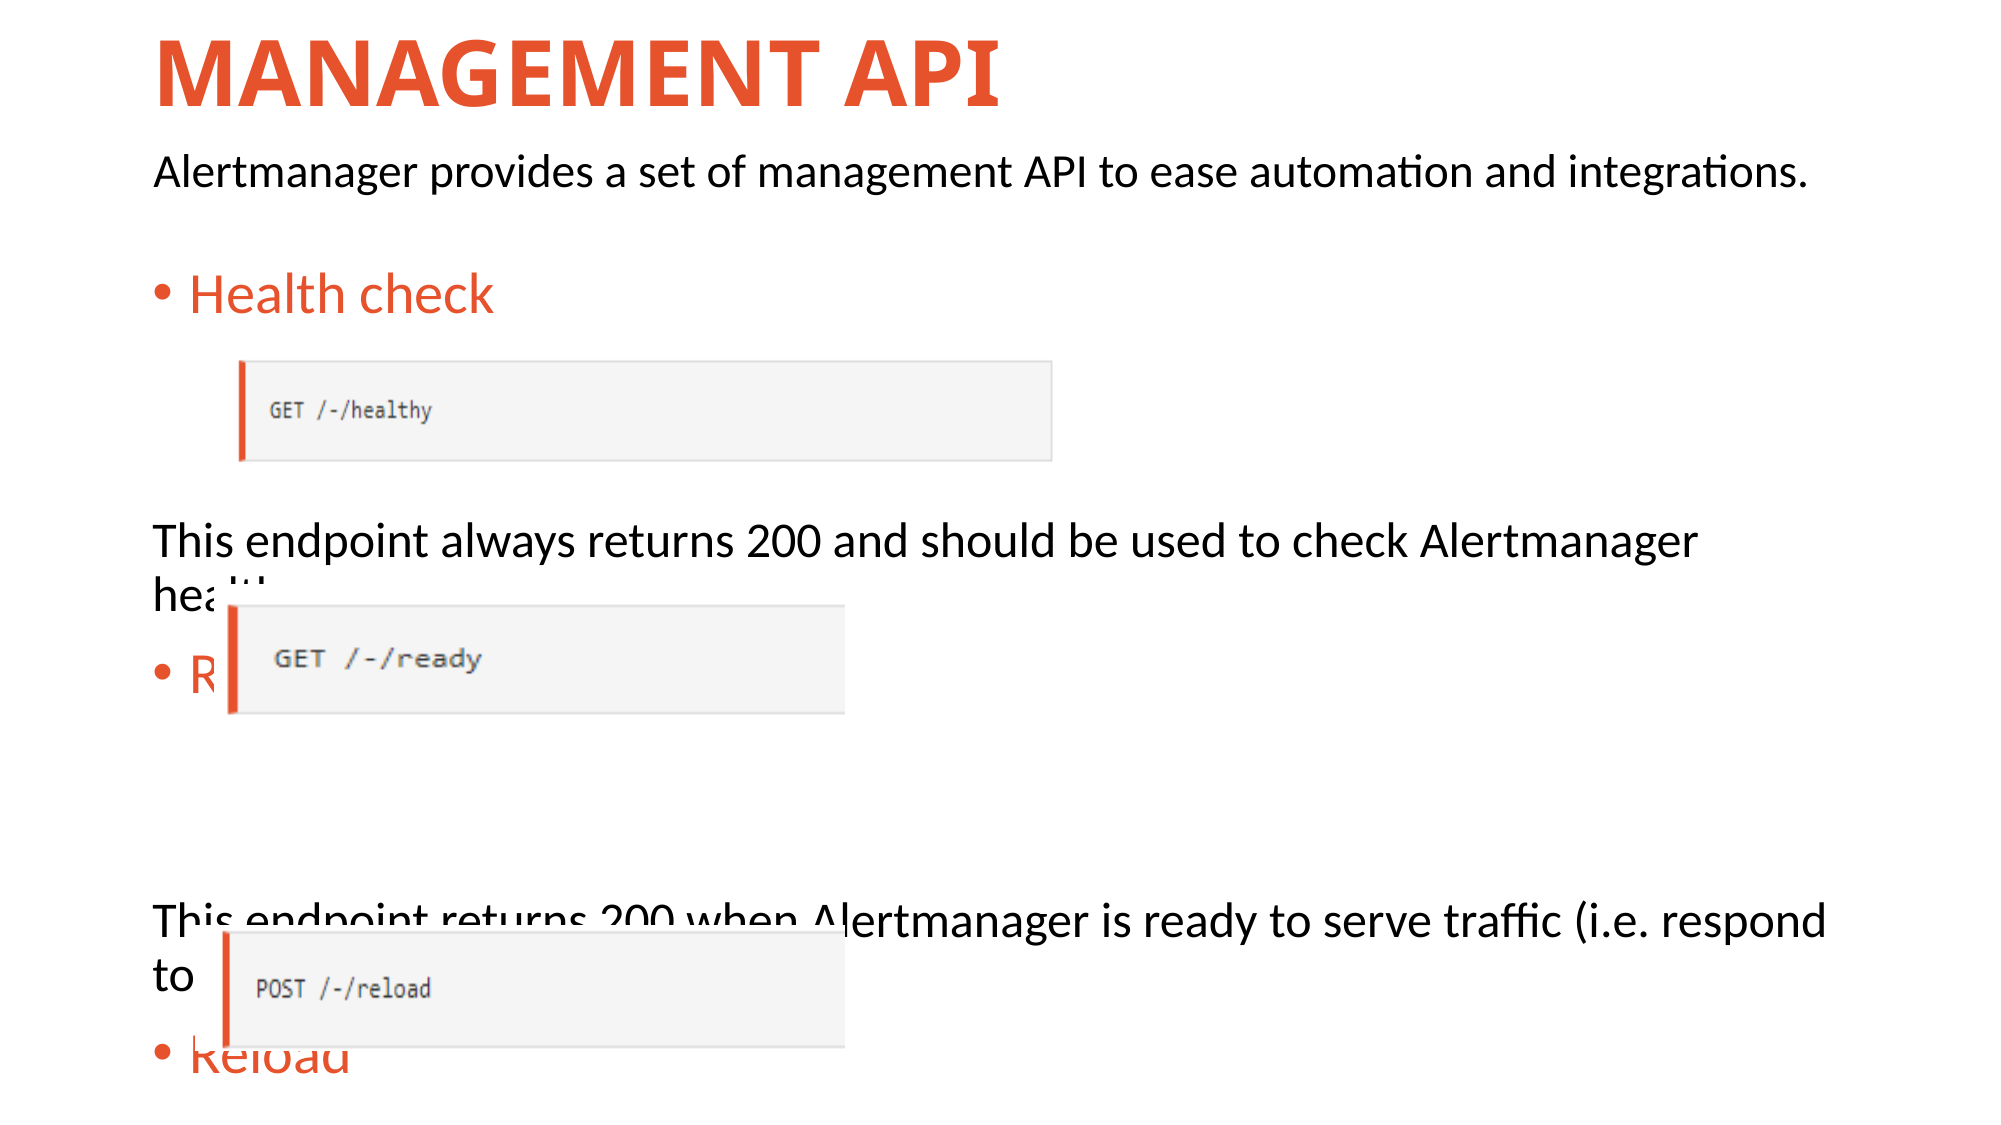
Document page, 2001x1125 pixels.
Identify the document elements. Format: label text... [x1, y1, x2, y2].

list Alertmanager provides a set of management API to ease automation and integrations. [67, 138, 1863, 257]
picture [214, 584, 845, 732]
title MANAGEMENT API [137, 15, 1863, 138]
picture [195, 925, 845, 1051]
list Health check This endpoint always returns 200 and should be used to check Alertmanager health. Readiness check This endpoint returns 200 when Alertmanager is ready to serve traffic (i.e. respond to queries). Reload [137, 256, 1863, 1095]
picture [236, 345, 1056, 476]
